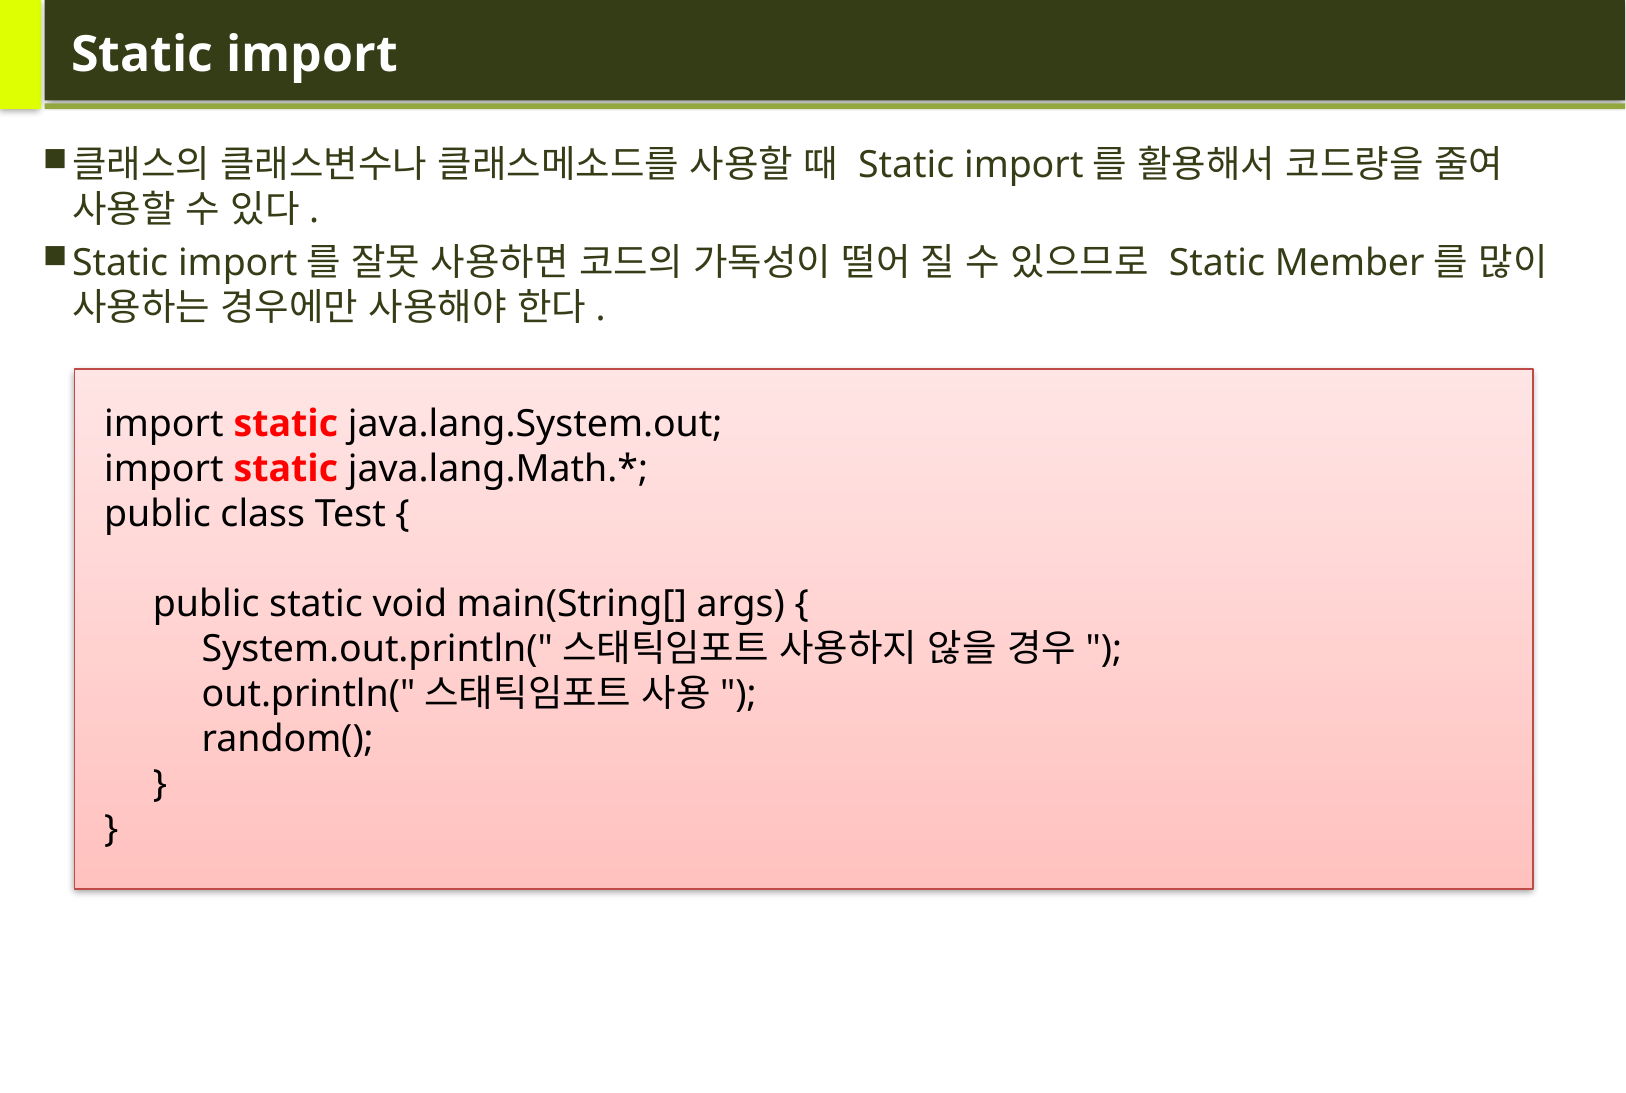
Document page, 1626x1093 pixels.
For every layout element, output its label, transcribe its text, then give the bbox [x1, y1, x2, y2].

text_box import static java.lang.System.out; import static java.lang.Math.*; public class Test { public static void main(String[] args) { System.out.println("스태틱임포트 사용하지 않을 경우"); out.println("스태틱임포트 사용"); random(); } } [74, 368, 1534, 890]
list 클래스의 클래스변수나 클래스메소드를 사용할 때 Static import를 활용해서 코드량을 줄여 사용할 수 있다. Static import를 잘못 사용하면 코드의 가독성이 떨어 질 수 있으므로 Static Member를 많이 사용하는 경우에만 사용해야 한다. [27, 132, 1598, 1067]
title Static import [56, 0, 1604, 103]
